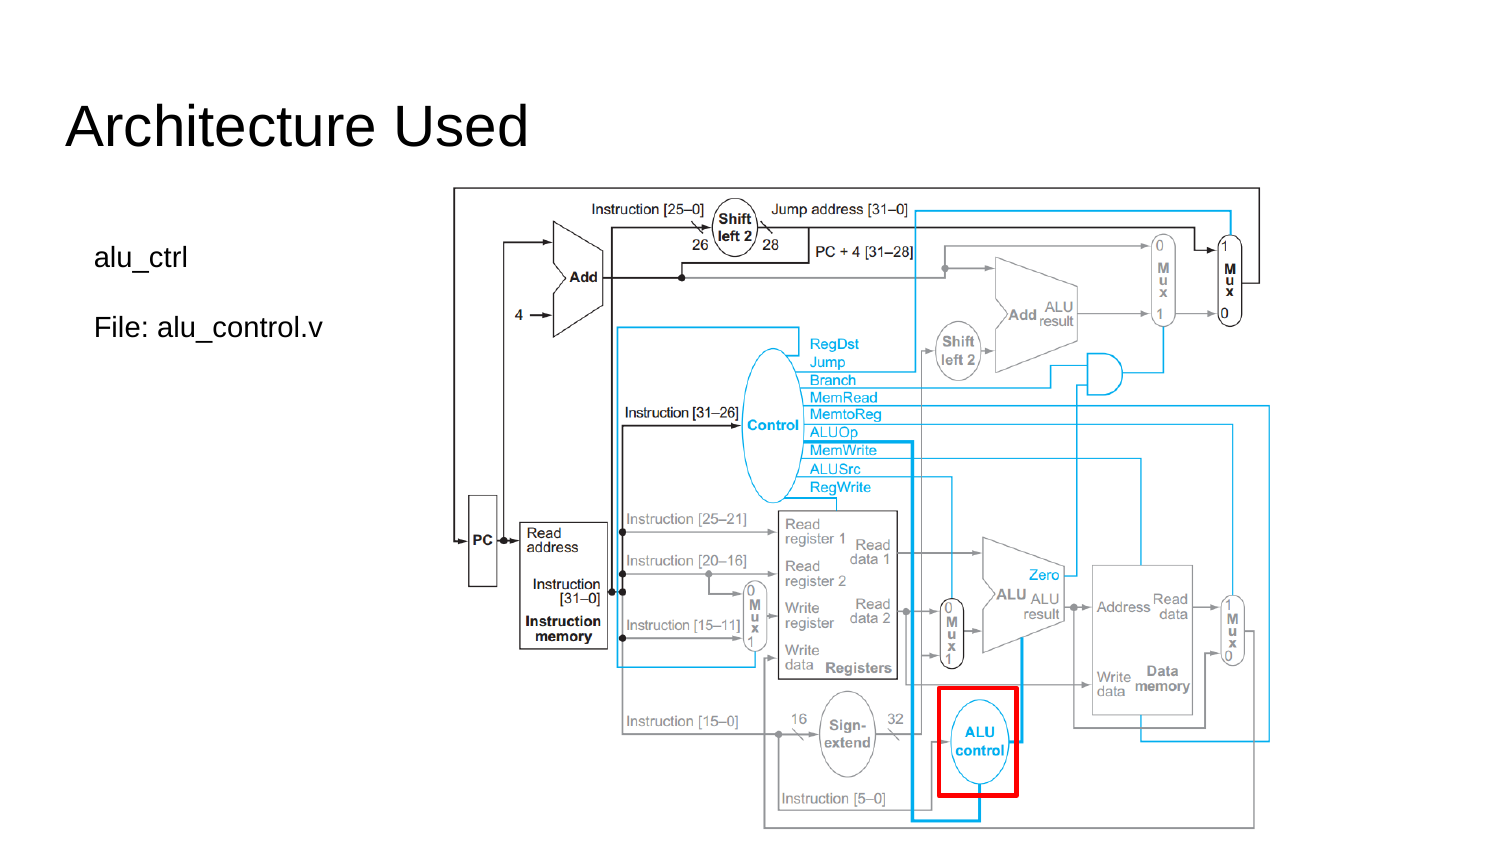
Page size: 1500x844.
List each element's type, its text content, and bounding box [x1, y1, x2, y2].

picture [448, 179, 1304, 833]
text_box alu_ctrl File: alu_control.v [79, 223, 372, 712]
text_box Architecture Used [51, 72, 1449, 167]
